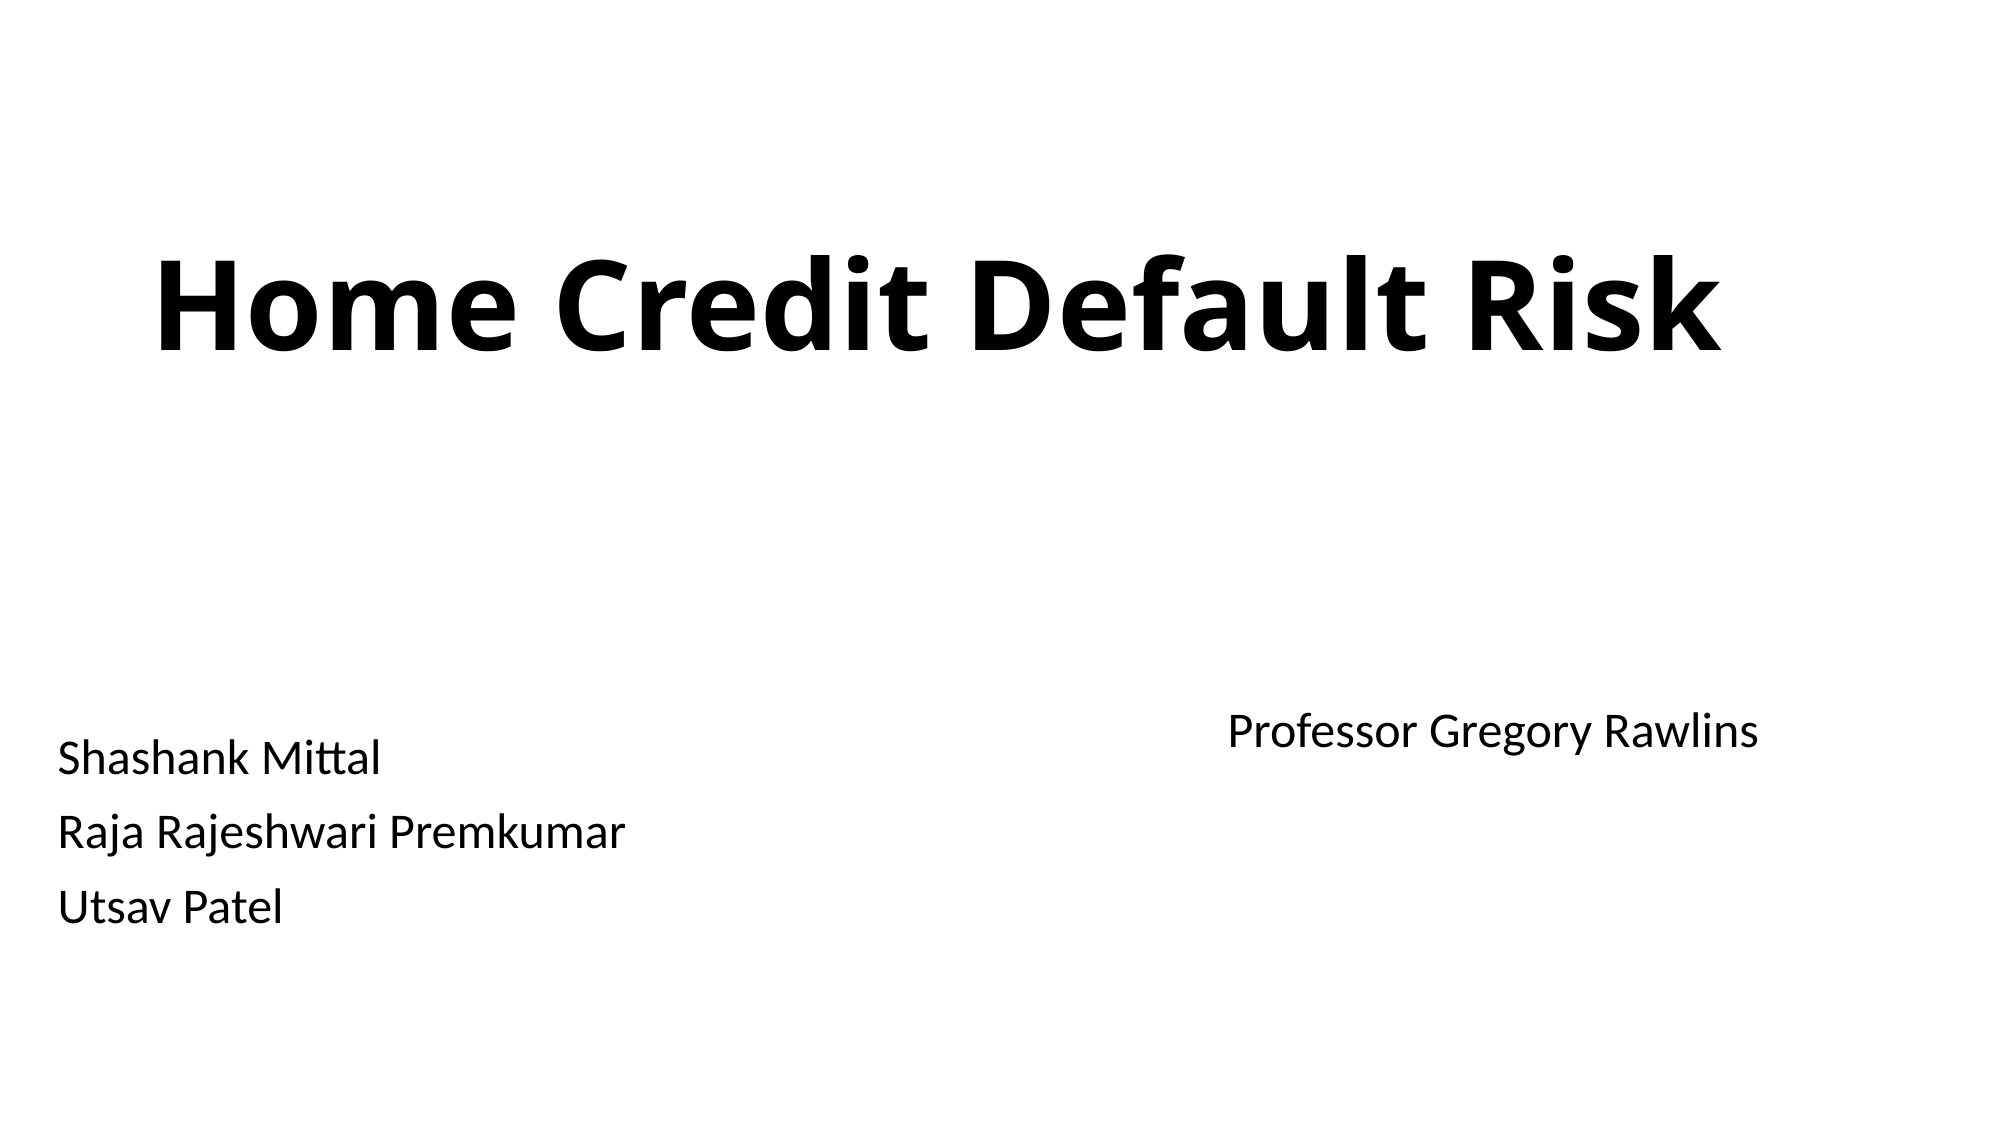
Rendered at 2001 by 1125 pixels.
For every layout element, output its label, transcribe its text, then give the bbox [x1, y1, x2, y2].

title Home Credit Default Risk [123, 81, 1750, 386]
text_box Professor Gregory Rawlins [1212, 690, 1830, 765]
subtitle Shashank Mittal Raja Rajeshwari Premkumar Utsav Patel [42, 723, 730, 1098]
